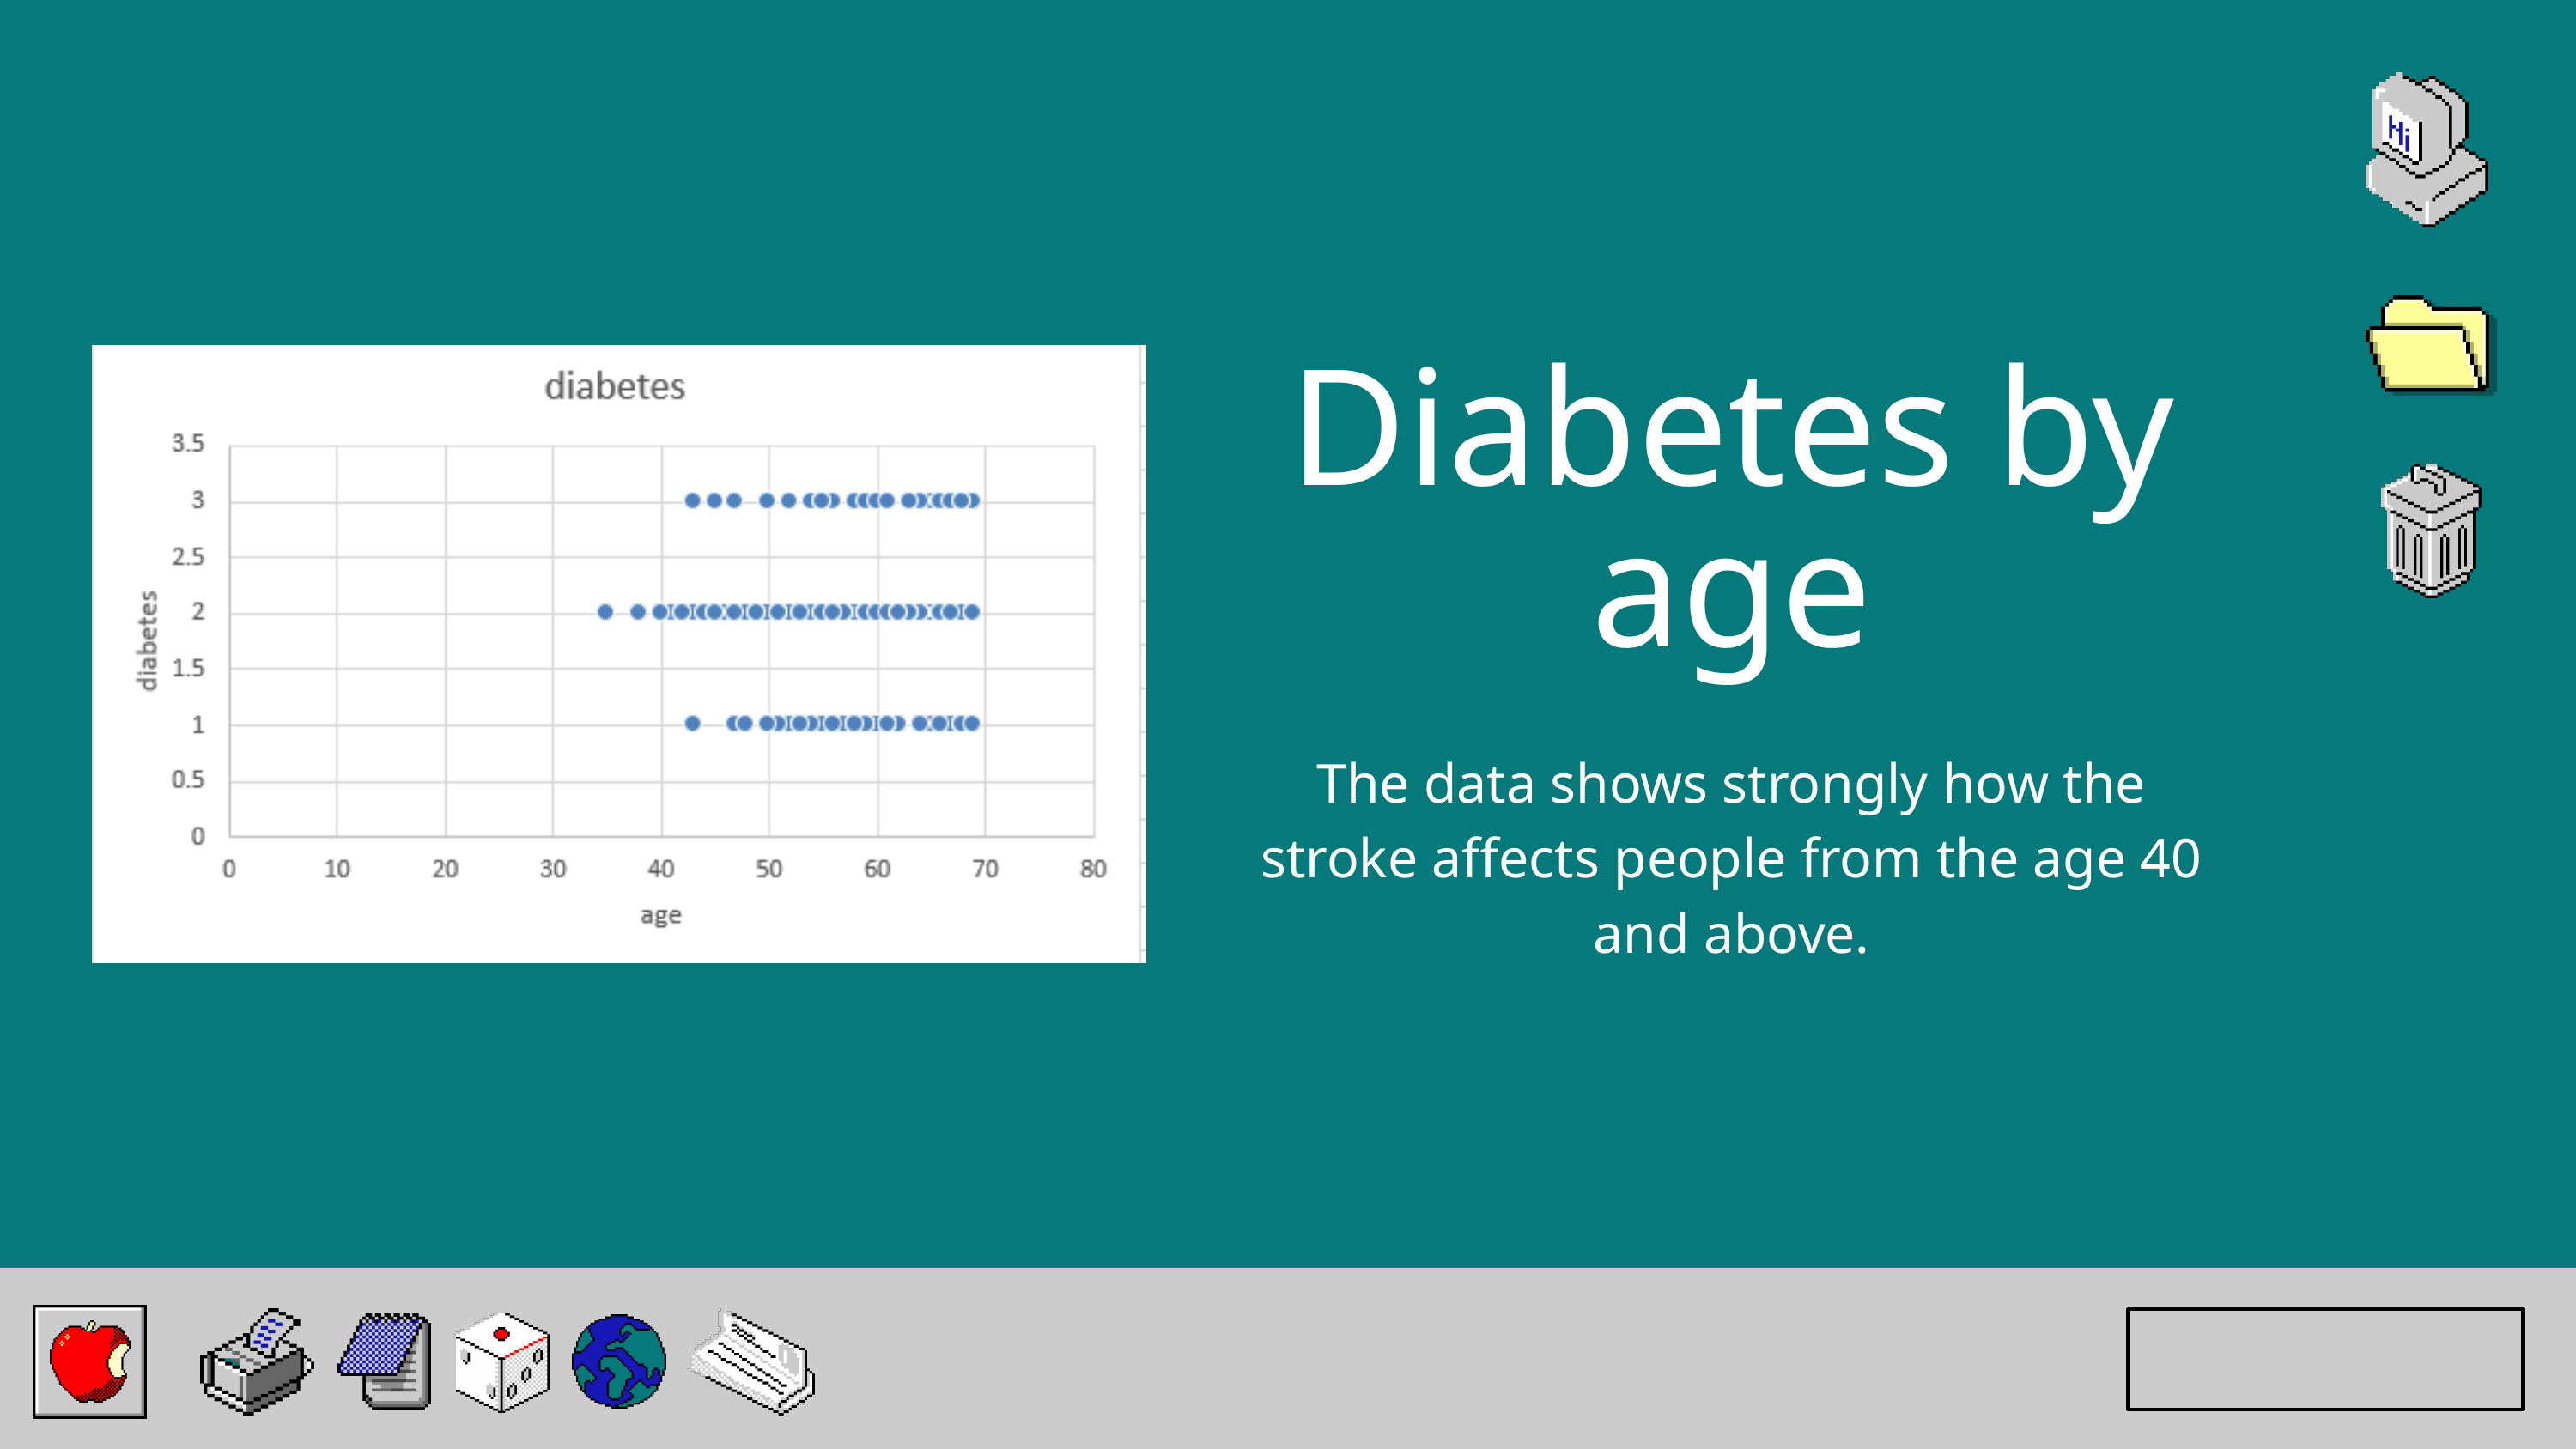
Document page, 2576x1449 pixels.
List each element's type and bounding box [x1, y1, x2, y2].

picture [92, 345, 1147, 964]
text_box [2128, 1308, 2524, 1410]
picture [2381, 464, 2482, 598]
text_box [0, 1274, 2576, 1449]
picture [572, 1314, 667, 1410]
picture [453, 1310, 550, 1413]
picture [2366, 295, 2497, 396]
text_box [1242, 357, 2221, 961]
picture [337, 1313, 431, 1410]
text_box [33, 1304, 148, 1419]
picture [200, 1307, 314, 1416]
picture [686, 1307, 815, 1416]
picture [2365, 72, 2488, 228]
